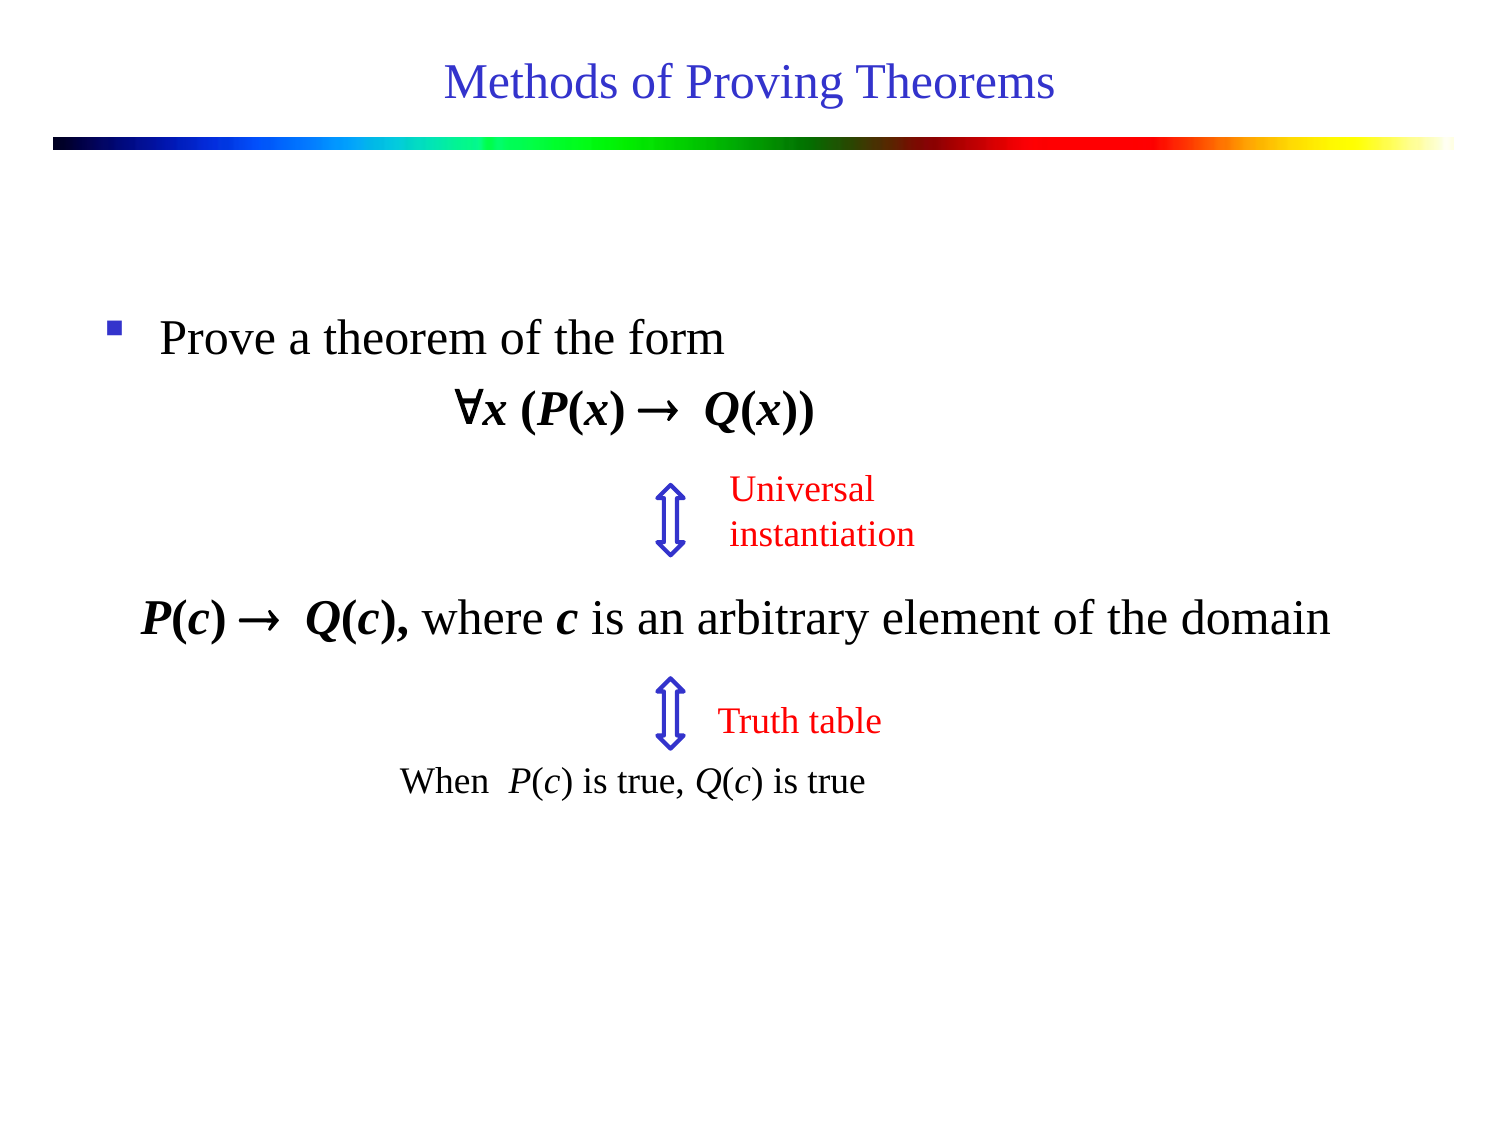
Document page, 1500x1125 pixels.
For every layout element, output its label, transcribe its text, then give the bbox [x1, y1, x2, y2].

text_box Truth table [702, 688, 1072, 748]
picture [379, 137, 1454, 150]
text_box When P(c) is true, Q(c) is true [384, 748, 948, 809]
list Prove a theorem of the form x (P(x)  Q(x)) P(c)  Q(c), where c is an arbitrary element of the domain [91, 299, 1413, 810]
text_box [655, 676, 686, 748]
title Methods of Proving Theorems [111, 18, 1388, 138]
text_box Universal instantiation [714, 456, 1084, 561]
picture [53, 137, 351, 150]
text_box [655, 482, 686, 558]
